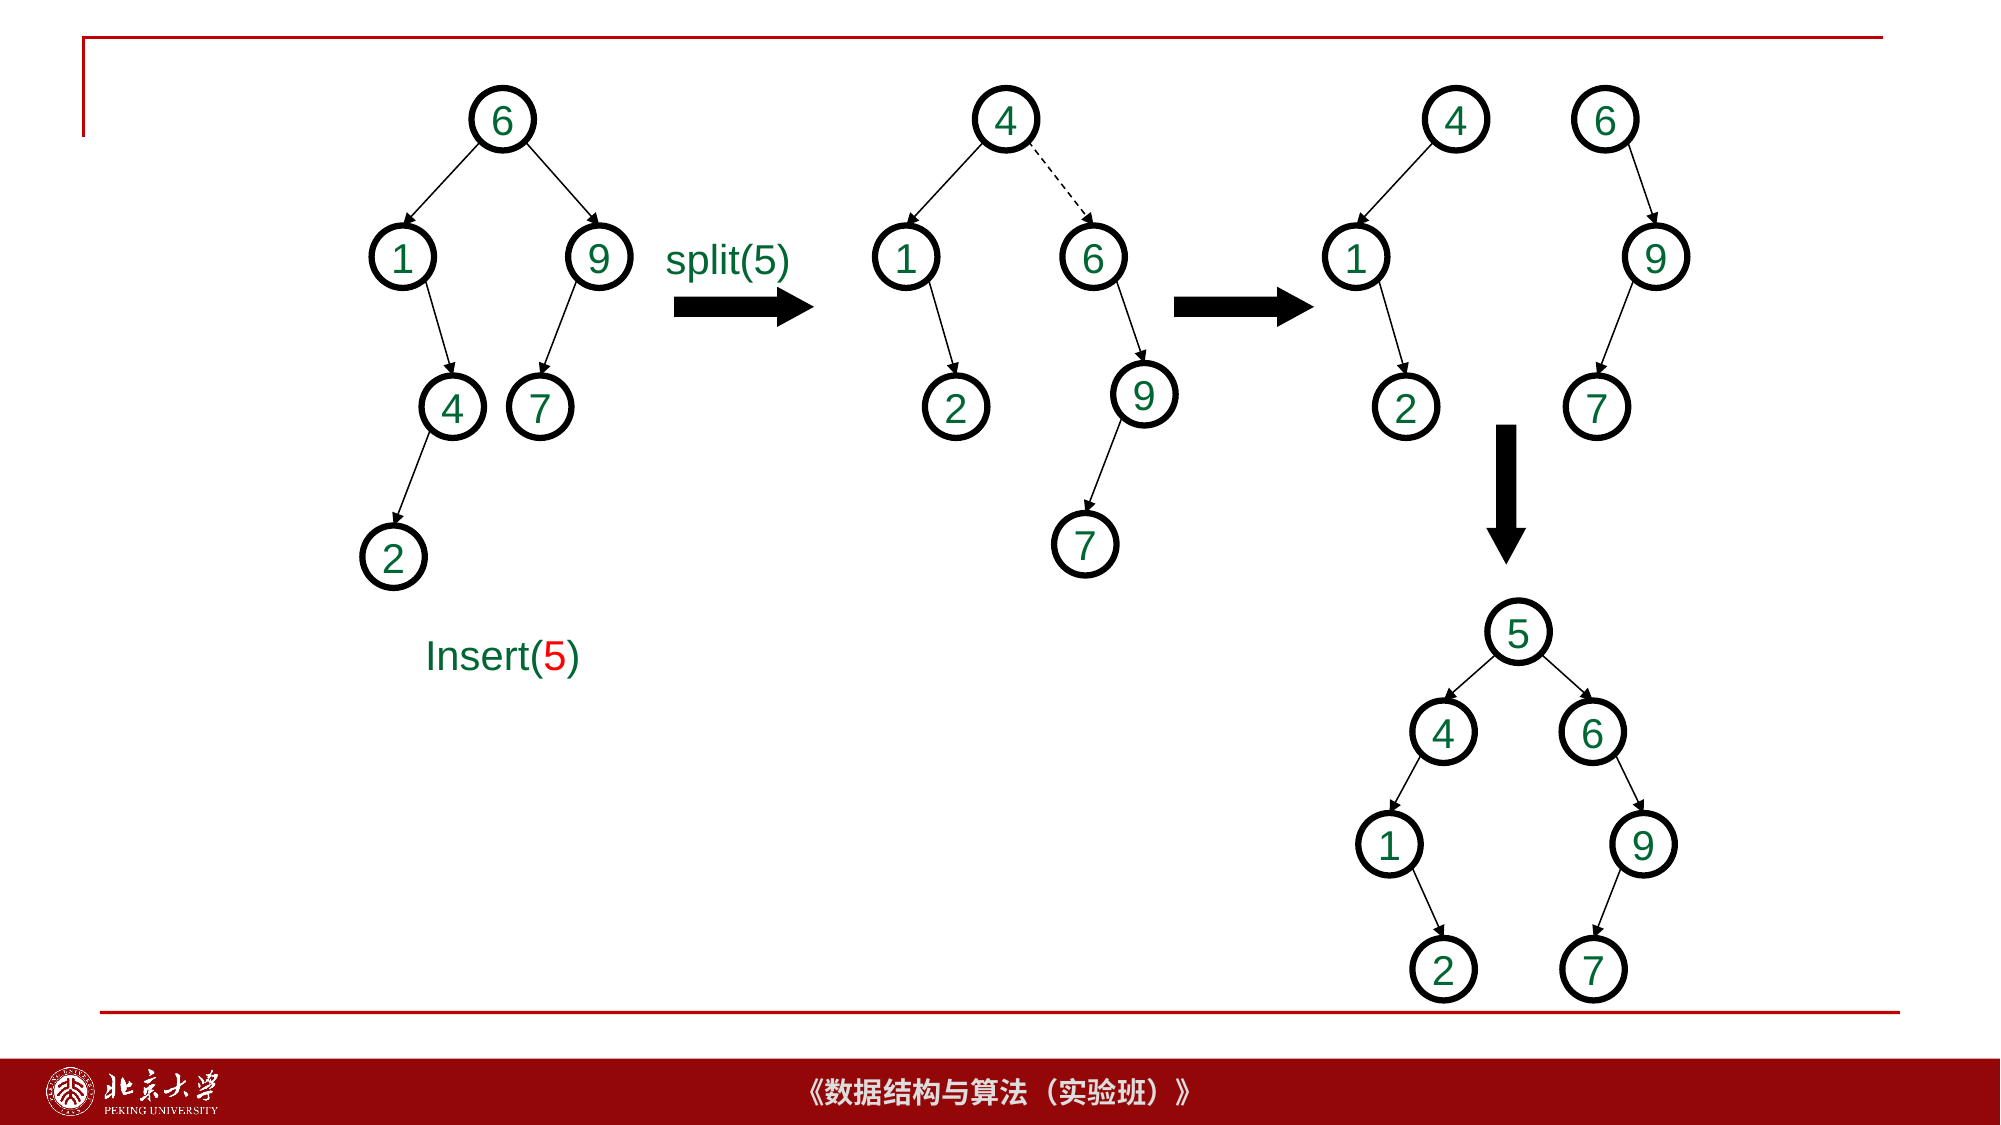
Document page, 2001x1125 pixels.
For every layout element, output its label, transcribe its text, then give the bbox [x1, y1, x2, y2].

text_box [1181, 288, 1313, 326]
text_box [874, 87, 1176, 576]
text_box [1324, 87, 1688, 439]
text_box [1487, 448, 1525, 563]
text_box split(5) [650, 225, 806, 291]
picture [46, 1067, 218, 1116]
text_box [1358, 600, 1676, 1001]
text_box Insert(5) [410, 621, 596, 687]
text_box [362, 87, 631, 589]
text_box [674, 291, 813, 326]
